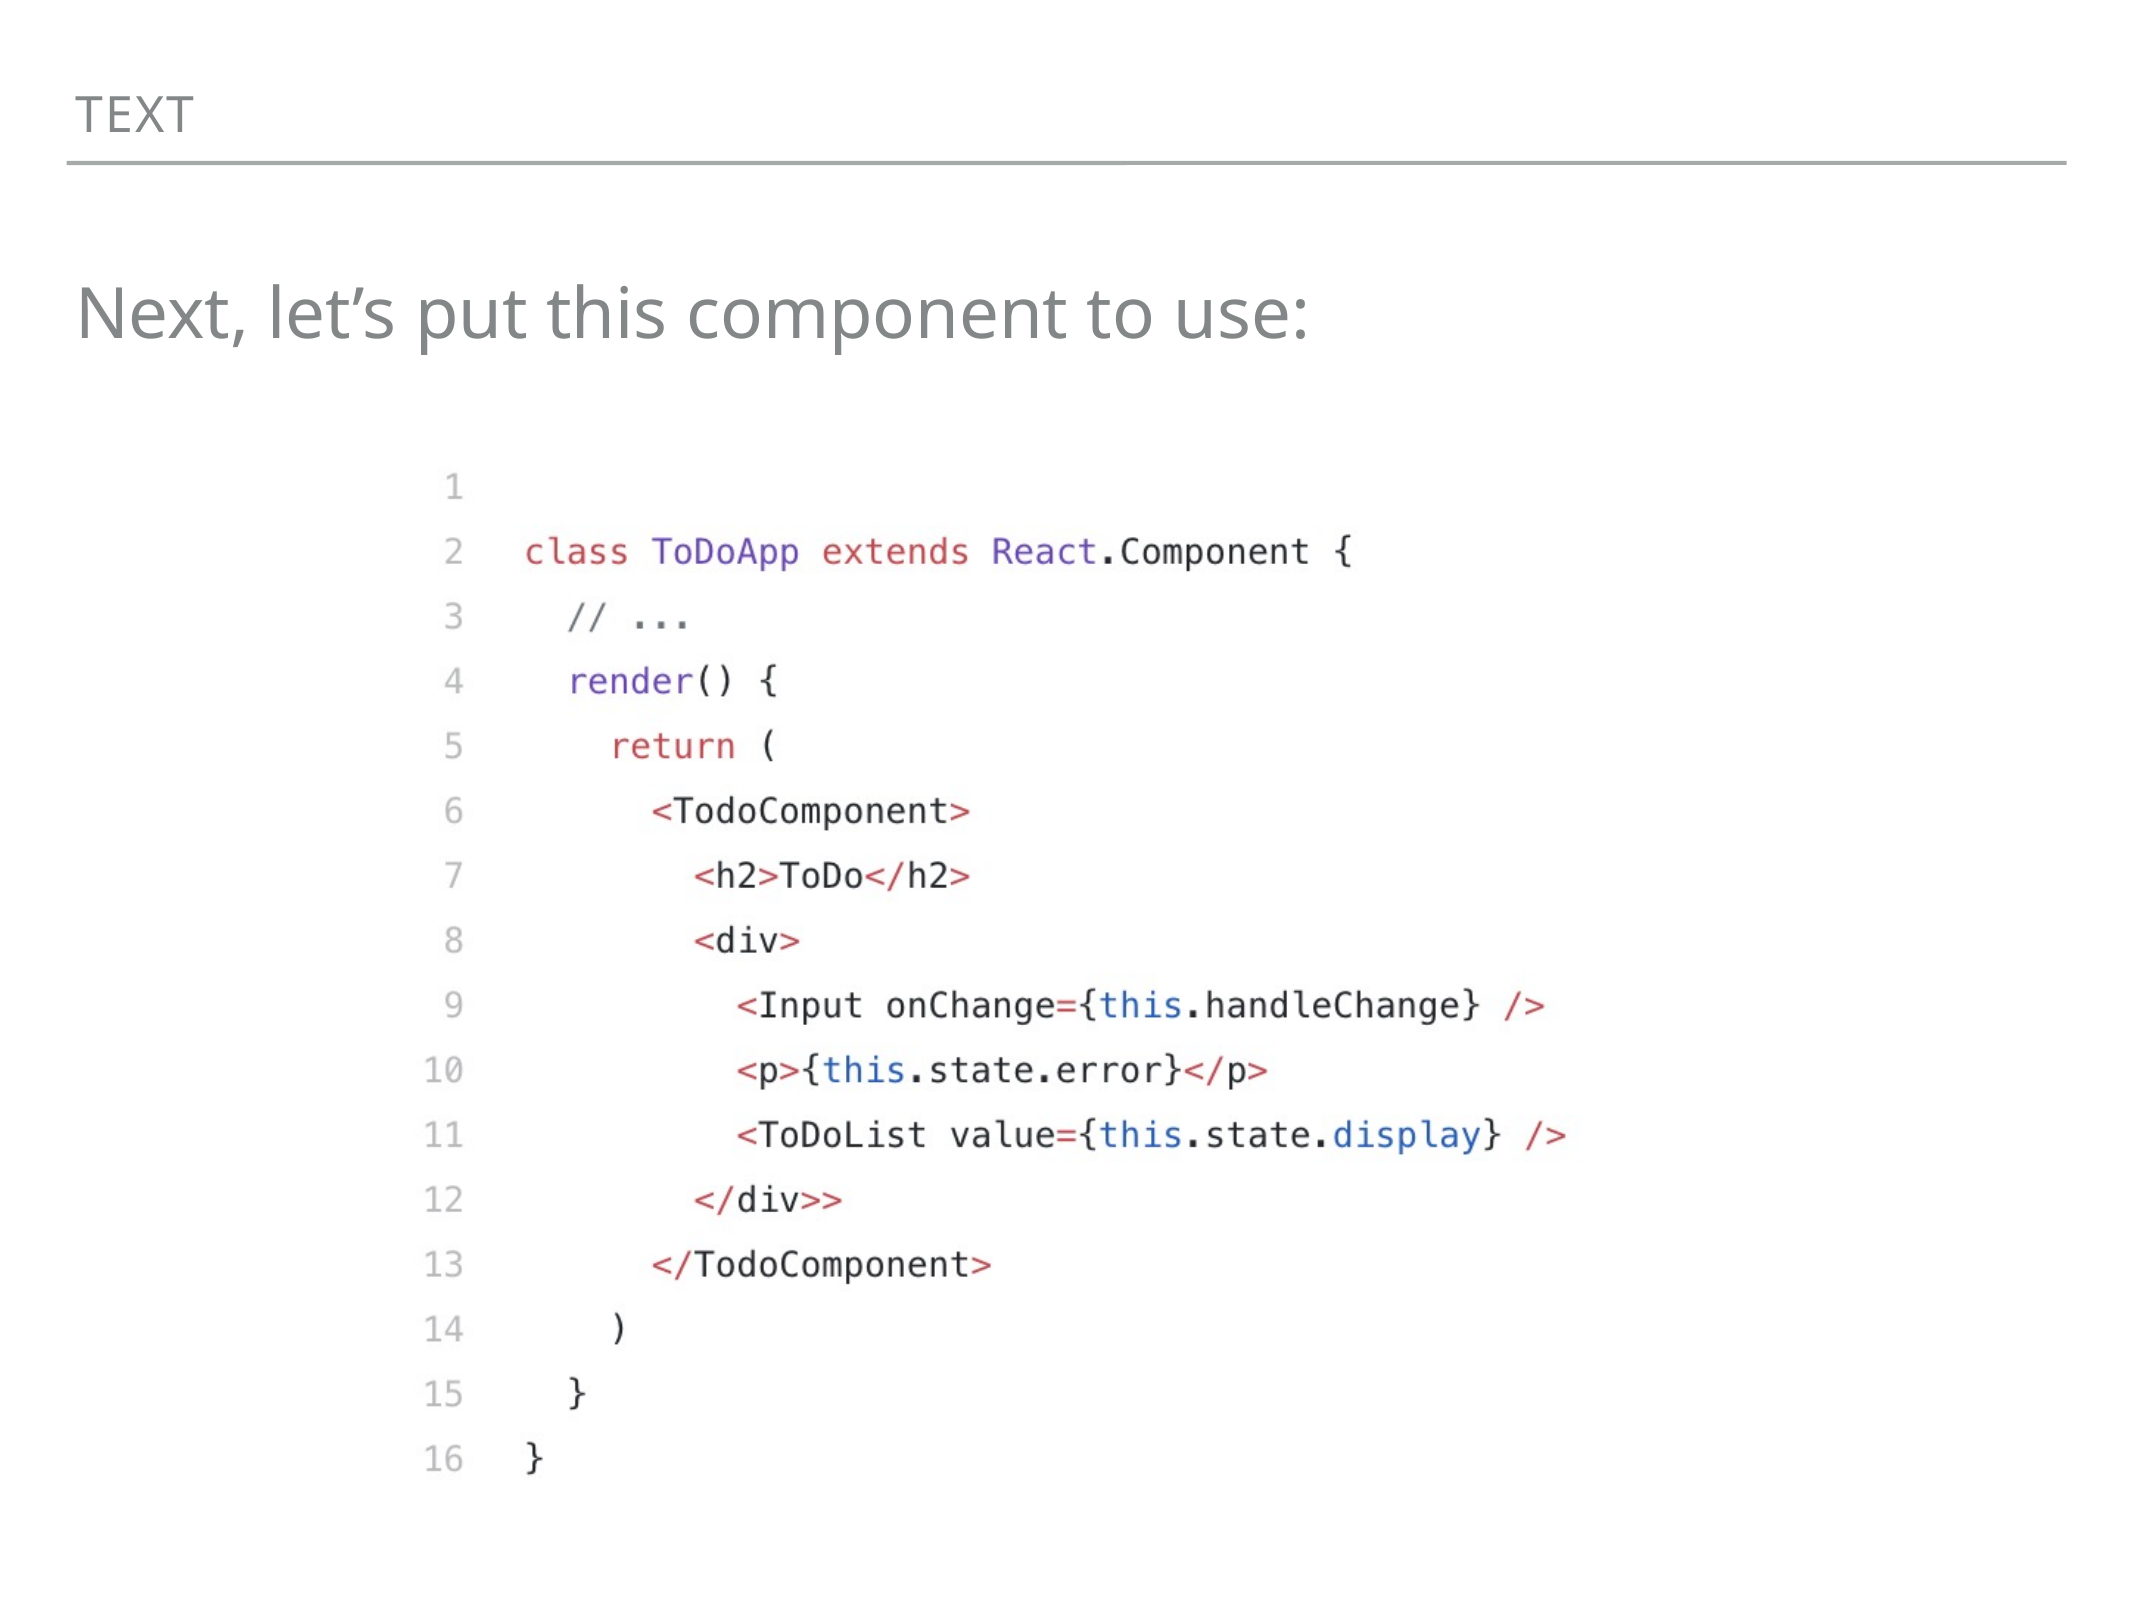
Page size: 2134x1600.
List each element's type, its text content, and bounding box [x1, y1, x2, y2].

list Text [66, 74, 1901, 151]
text_box Next, let’s put this component to use: [66, 259, 2067, 362]
picture [403, 455, 1676, 1486]
